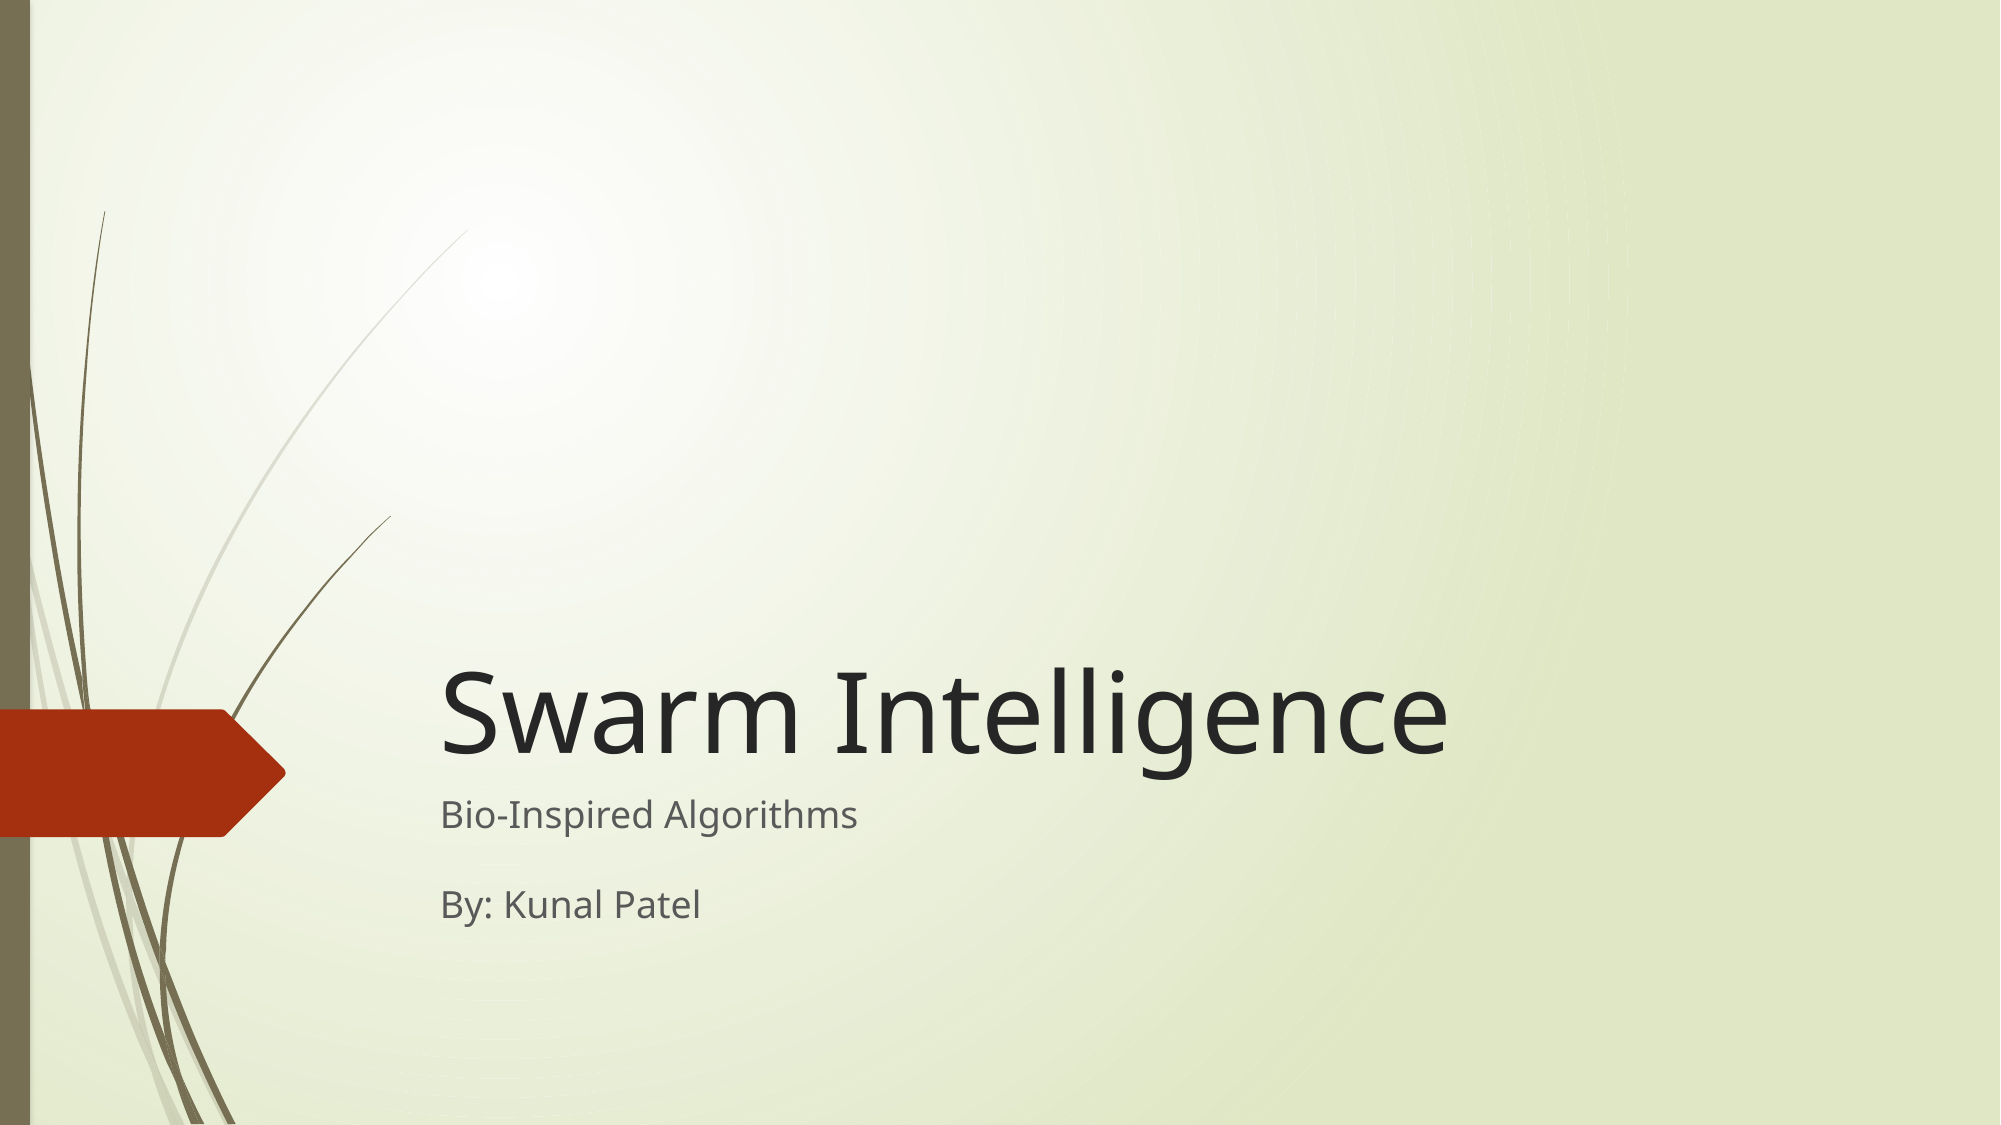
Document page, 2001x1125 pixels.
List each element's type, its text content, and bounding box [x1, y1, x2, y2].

subtitle Bio-Inspired Algorithms By: Kunal Patel [424, 783, 1888, 969]
title Swarm Intelligence [424, 412, 1888, 783]
